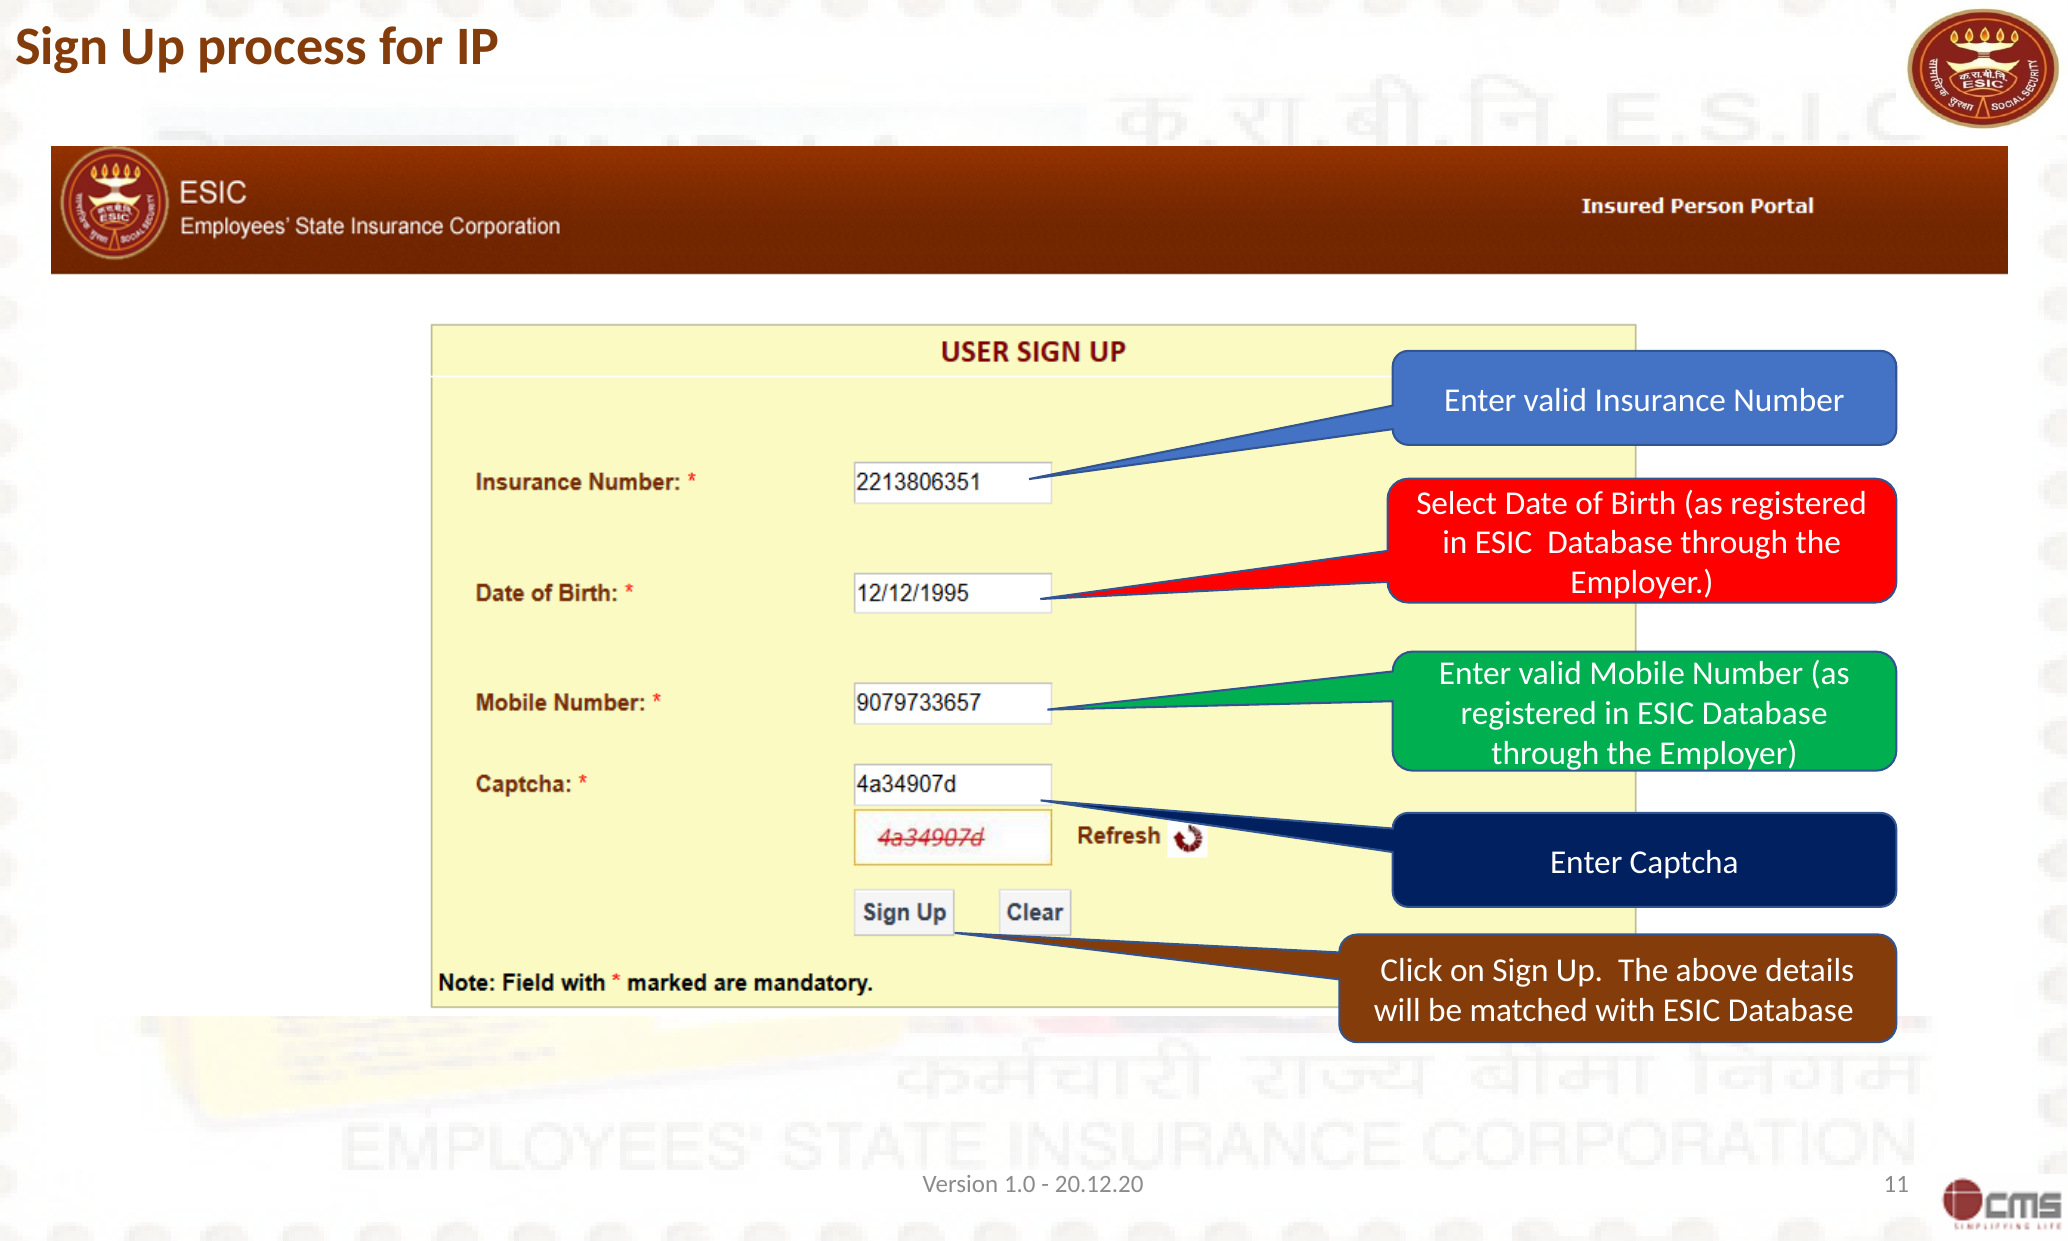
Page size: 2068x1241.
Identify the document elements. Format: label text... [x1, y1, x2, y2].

picture [1896, 0, 2068, 135]
picture [1936, 1174, 2068, 1241]
picture [51, 146, 2008, 1016]
text_box Sign Up process for IP [0, 0, 1783, 86]
slide_number 11 [1459, 1149, 1926, 1216]
footer Version 1.0 - 20.12.20 [684, 1149, 1383, 1216]
text_box Click on Sign Up. The above details will be matched with ESIC Database [1338, 1016, 1898, 1044]
